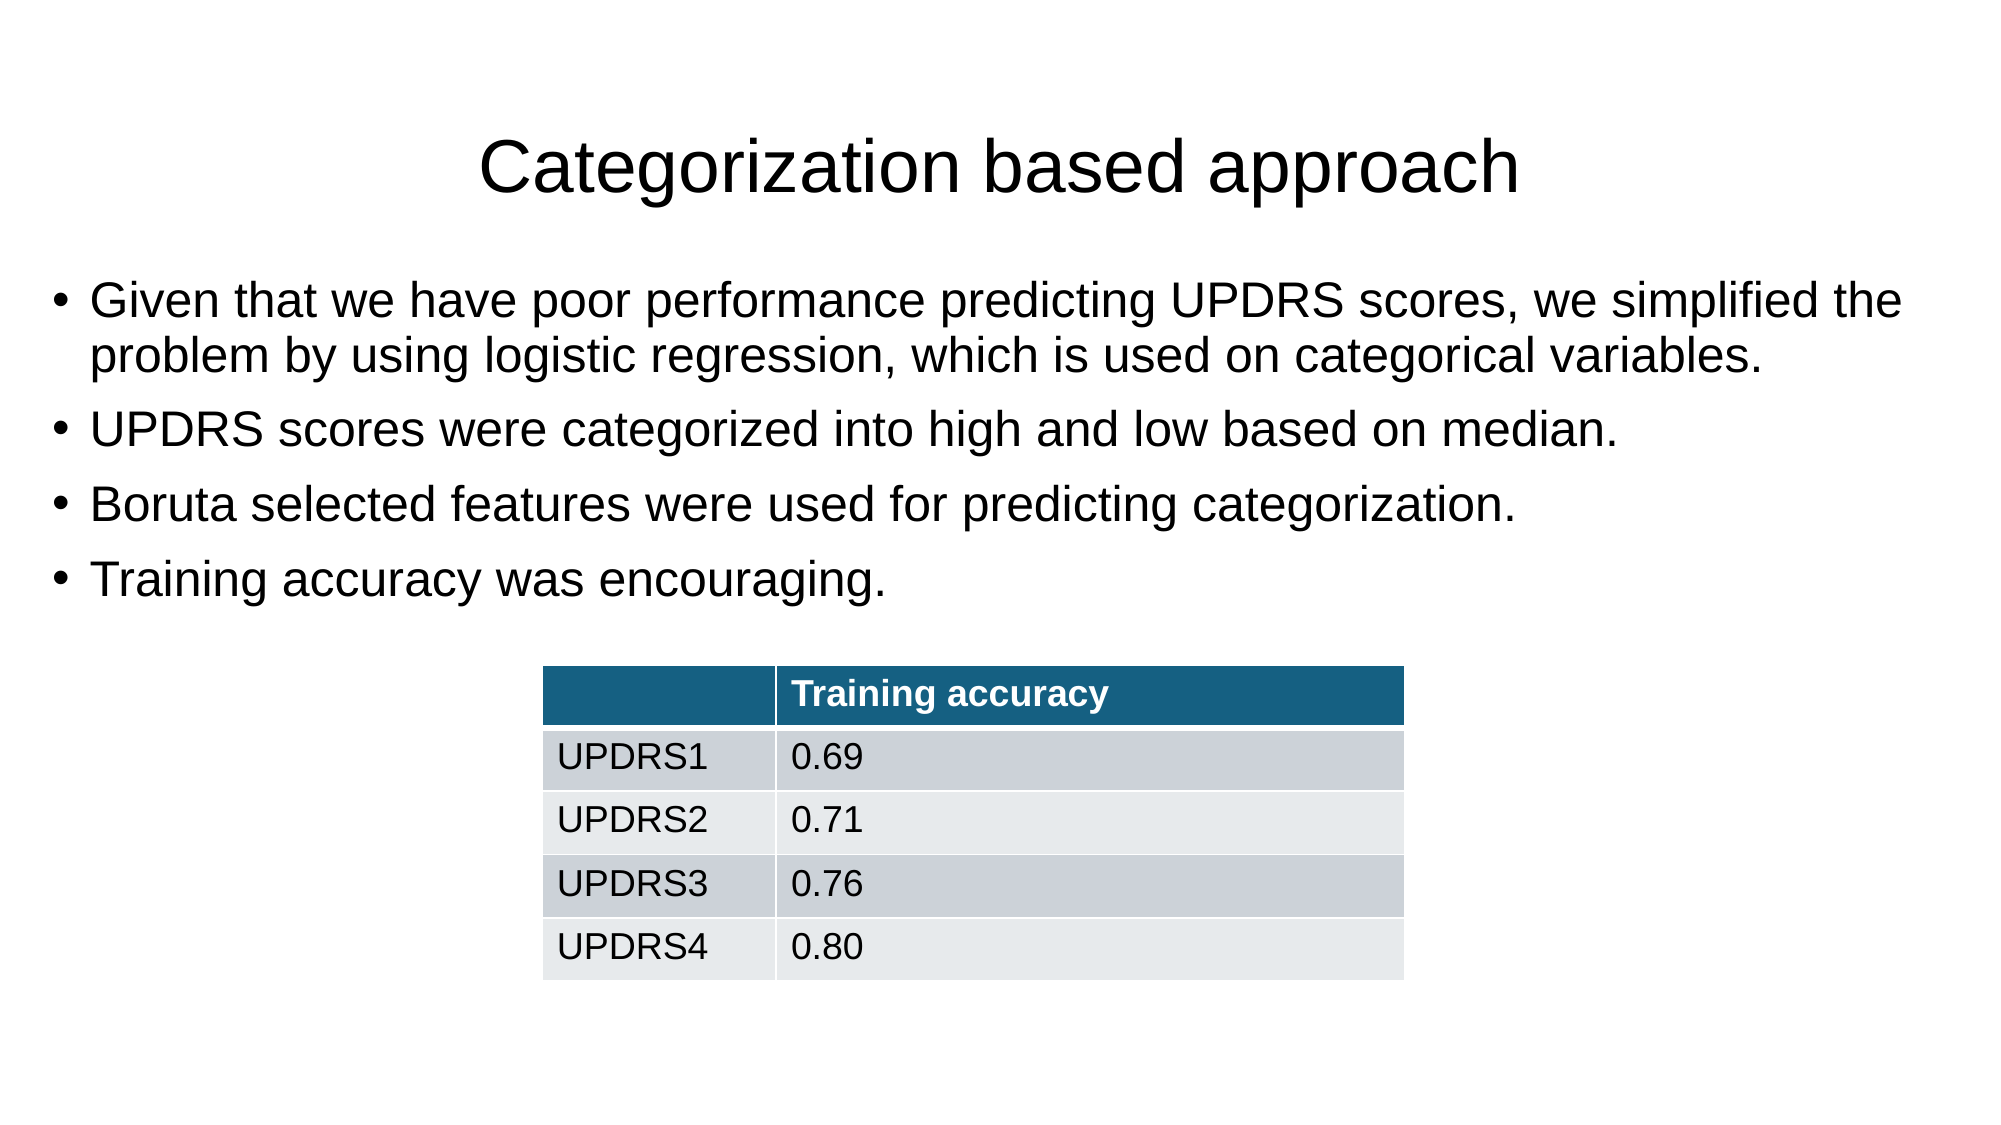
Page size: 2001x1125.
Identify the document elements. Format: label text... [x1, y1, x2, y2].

table_header [543, 666, 775, 725]
table_cell 0.71 [777, 792, 1404, 854]
table_cell 0.69 [777, 731, 1404, 790]
table_header Training accuracy [777, 666, 1404, 725]
table_cell 0.80 [777, 919, 1404, 980]
table_cell UPDRS4 [543, 919, 775, 980]
table_cell 0.76 [777, 855, 1404, 917]
list Given that we have poor performance predicting UPDRS scores, we simplified the problem by using logistic regression, which is used on categorical variables. UPDRS scores were categorized into high and low based on median. Boruta selected features were used for predicting categorization. Training accuracy was encouraging. [37, 267, 1970, 715]
table_cell UPDRS3 [543, 855, 775, 917]
title Categorization based approach [137, 59, 1863, 267]
table_cell UPDRS1 [543, 731, 775, 790]
table_cell UPDRS2 [543, 792, 775, 854]
